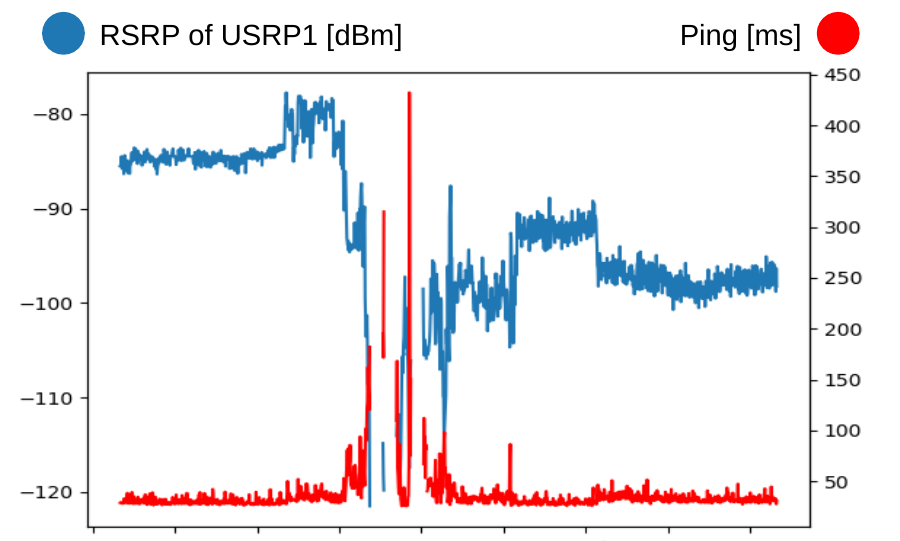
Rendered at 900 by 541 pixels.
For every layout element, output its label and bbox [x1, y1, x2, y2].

text_box [0, 6, 876, 541]
